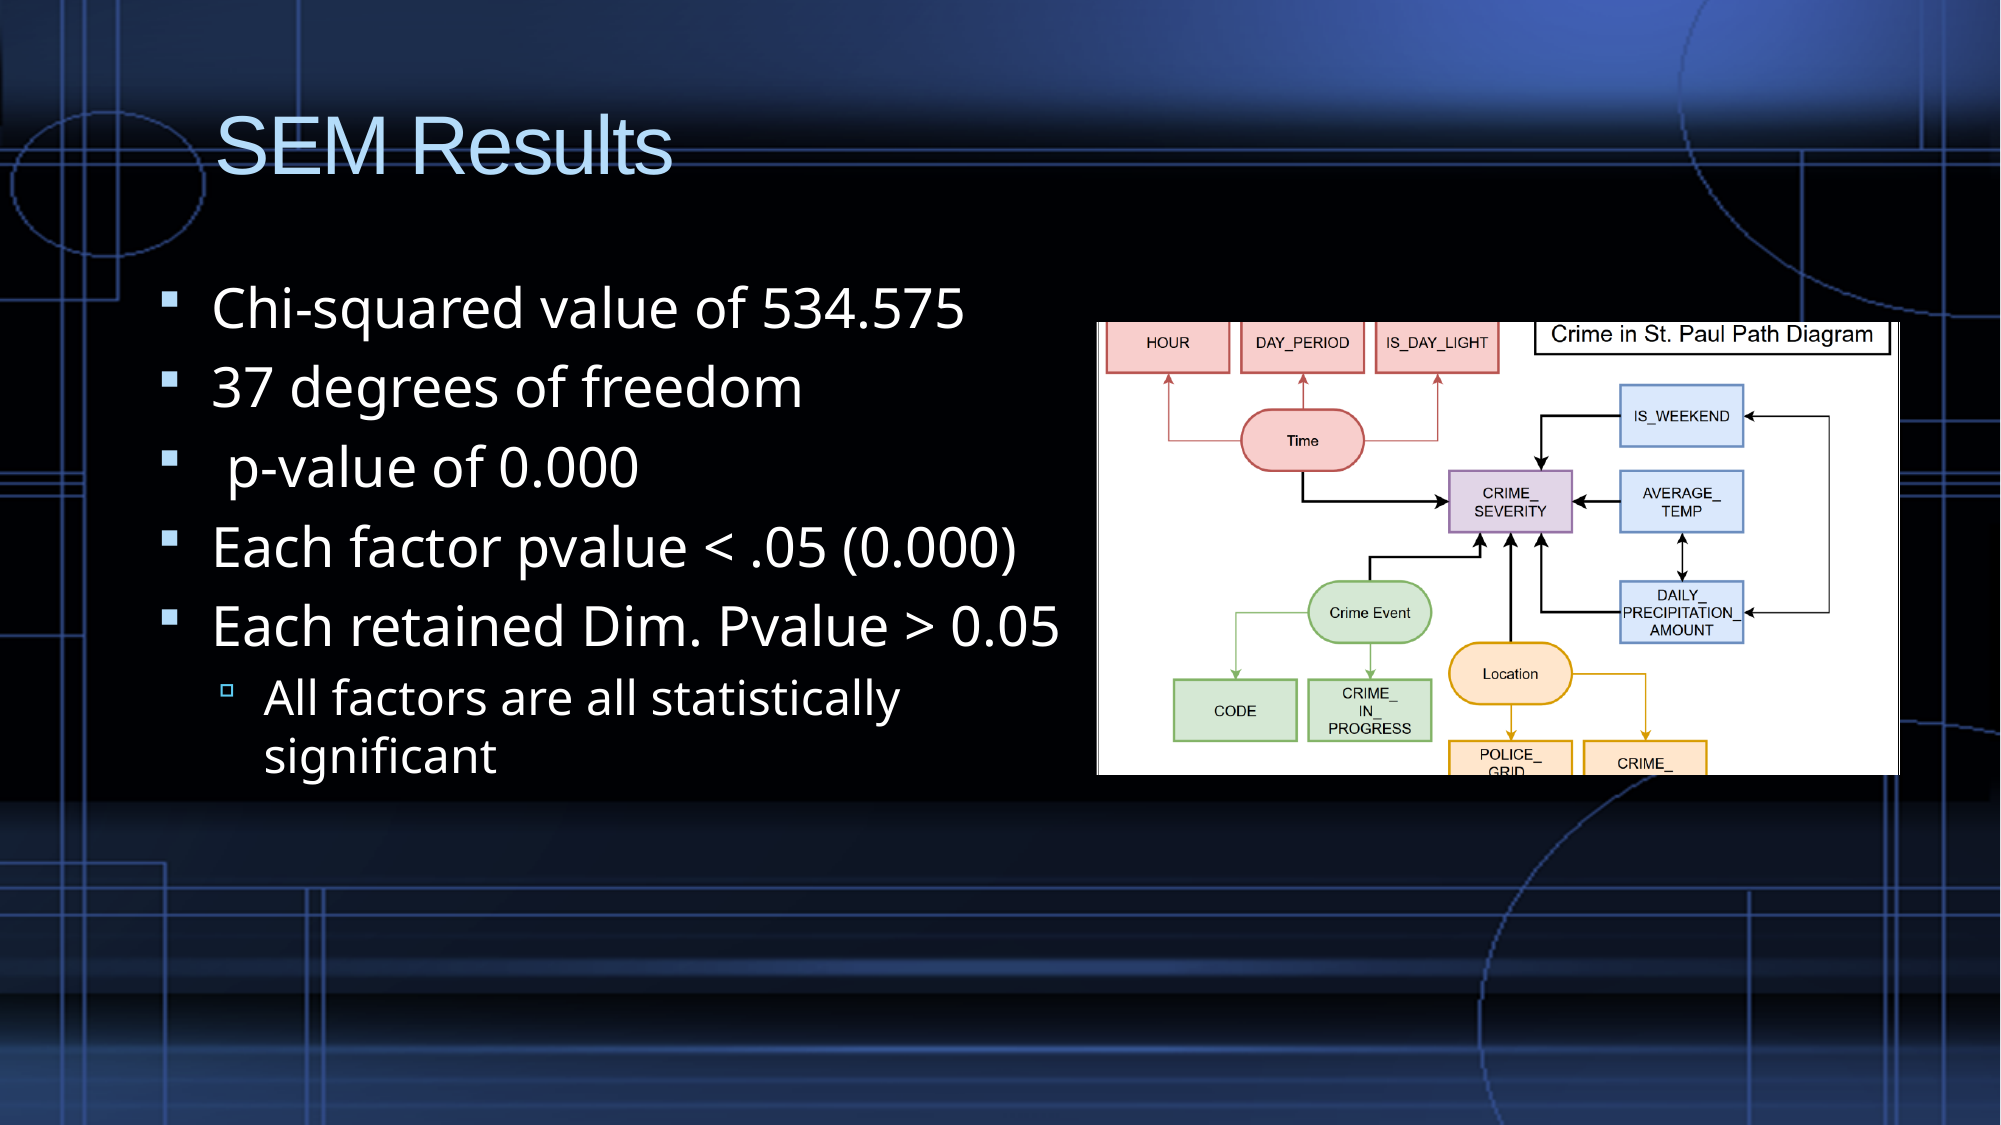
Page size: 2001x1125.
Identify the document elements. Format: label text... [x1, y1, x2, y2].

picture [0, 0, 2001, 1125]
list Chi-squared value of 534.575 37 degrees of freedom p-value of 0.000 Each factor pvalue < .05 (0.000) Each retained Dim. Pvalue > 0.05 All factors are all statistically significant [132, 265, 1090, 801]
title SEM Results [200, 83, 1900, 234]
